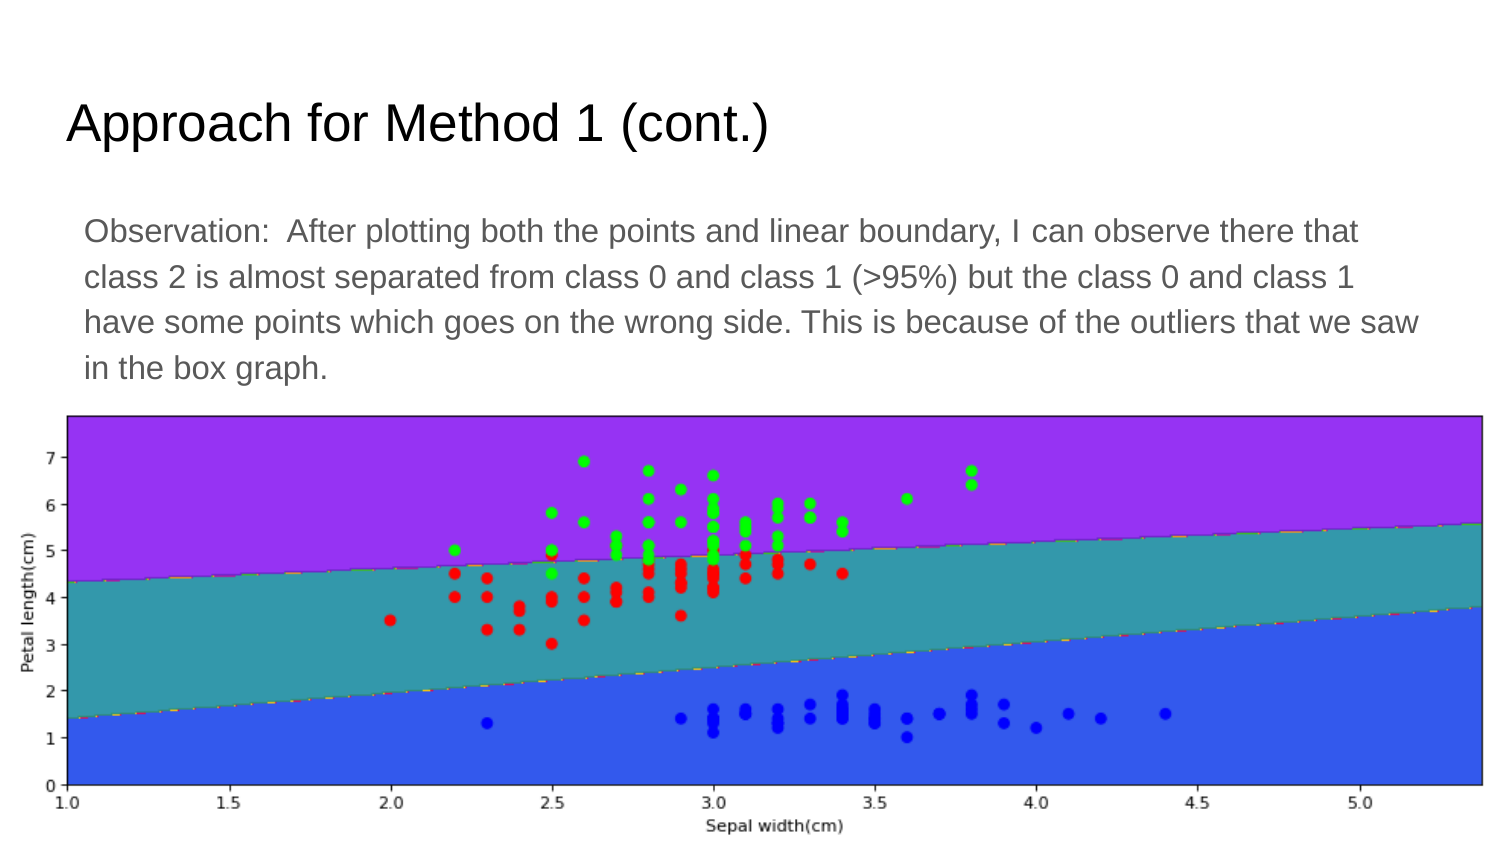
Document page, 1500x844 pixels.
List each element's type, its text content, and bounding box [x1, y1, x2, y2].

list Observation: After plotting both the points and linear boundary, I can observe there that class 2 is almost separated from class 0 and class 1 (>95%) but the class 0 and class 1 have some points which goes on the wrong side. This is because of the outliers that we saw in the box graph. [51, 189, 1449, 400]
picture [0, 402, 1500, 844]
title Approach for Method 1 (cont.) [51, 72, 1449, 167]
